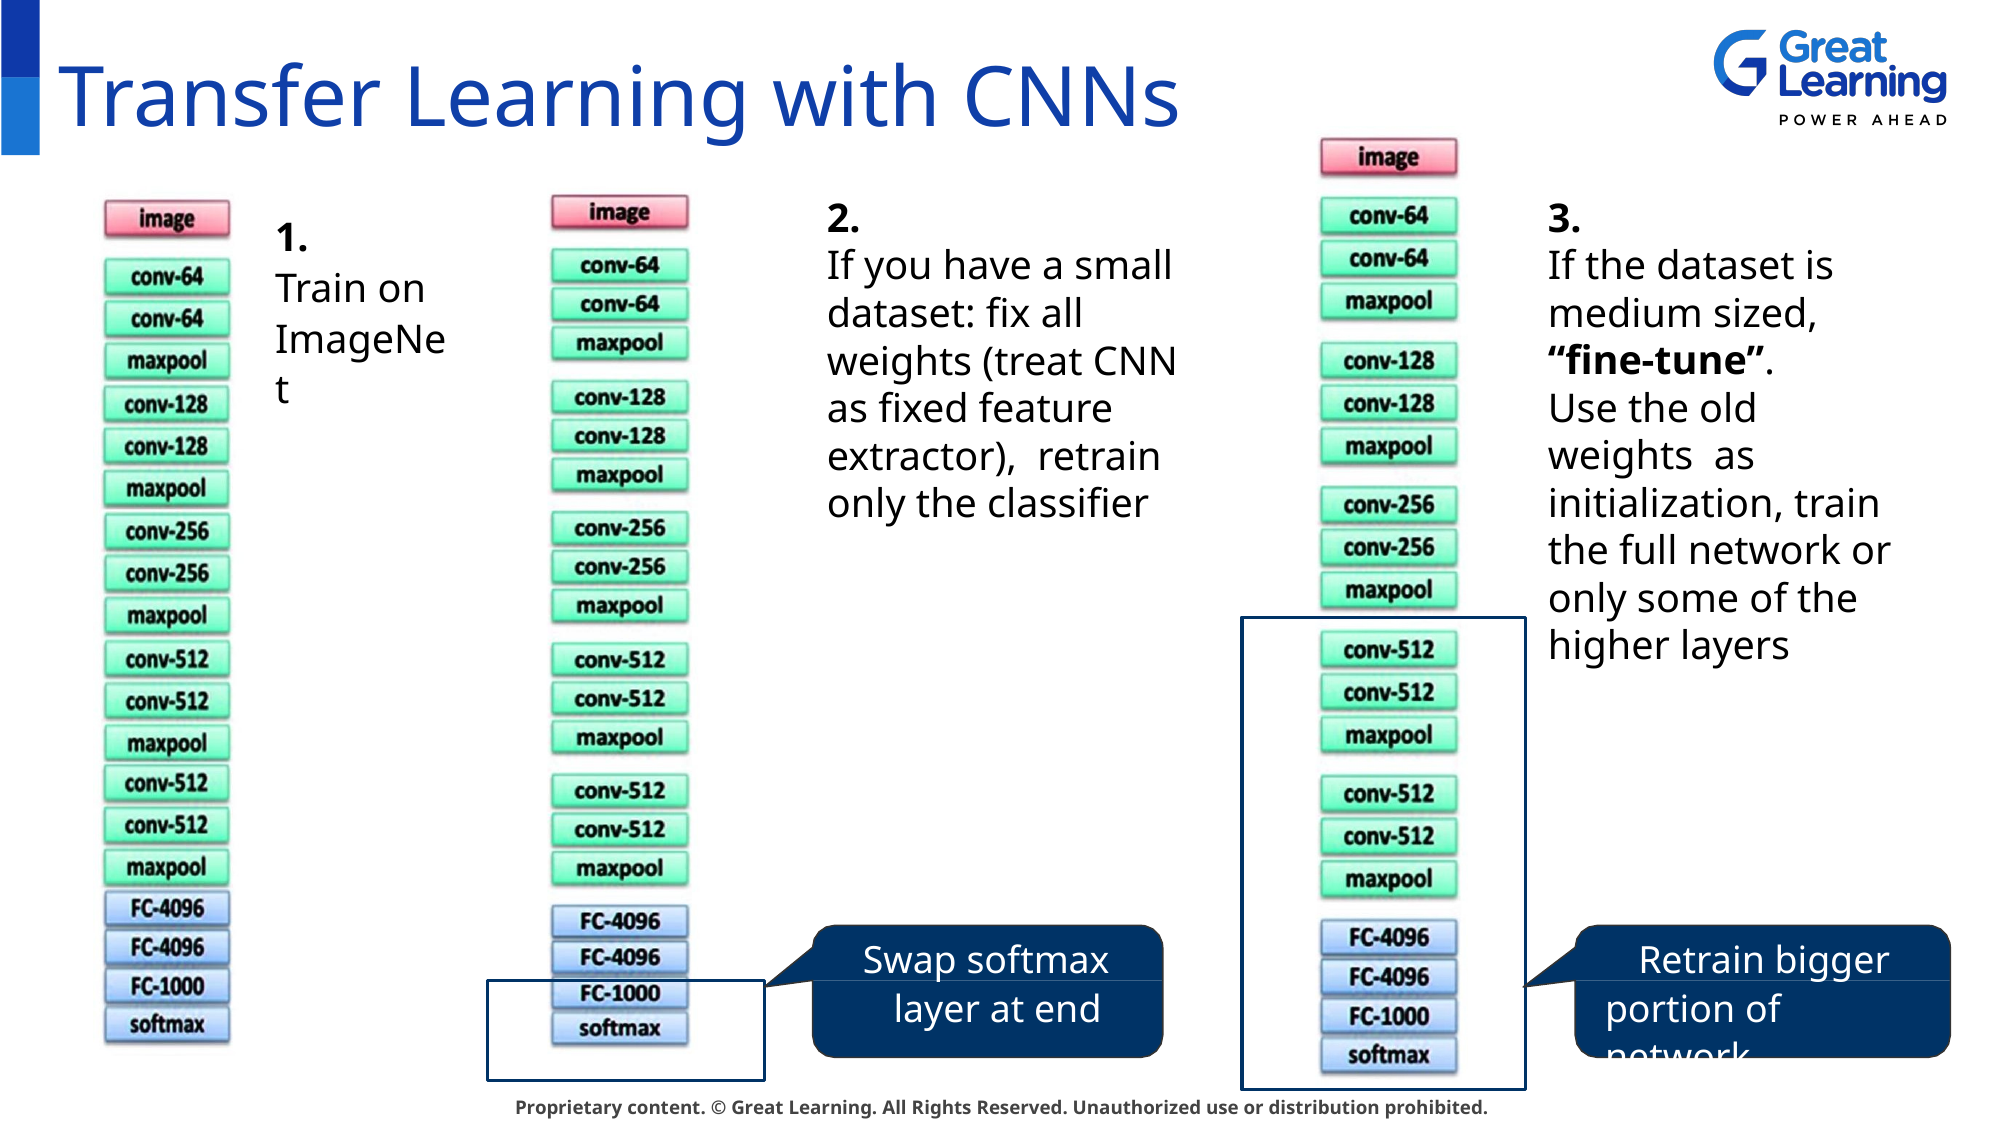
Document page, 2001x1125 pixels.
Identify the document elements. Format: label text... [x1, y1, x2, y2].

text_box 2. [824, 190, 863, 238]
title Transfer Learning with CNNs [56, 40, 1465, 231]
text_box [443, 153, 808, 1082]
picture [93, 186, 244, 1056]
picture [1677, 14, 1983, 141]
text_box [487, 925, 1164, 1082]
text_box If you have a small dataset: fix all weights (treat CNN as fixed feature extractor), retrain only the classifier [824, 238, 1217, 526]
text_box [1241, 126, 1951, 1091]
text_box 1. Train on ImageNet [272, 206, 438, 412]
